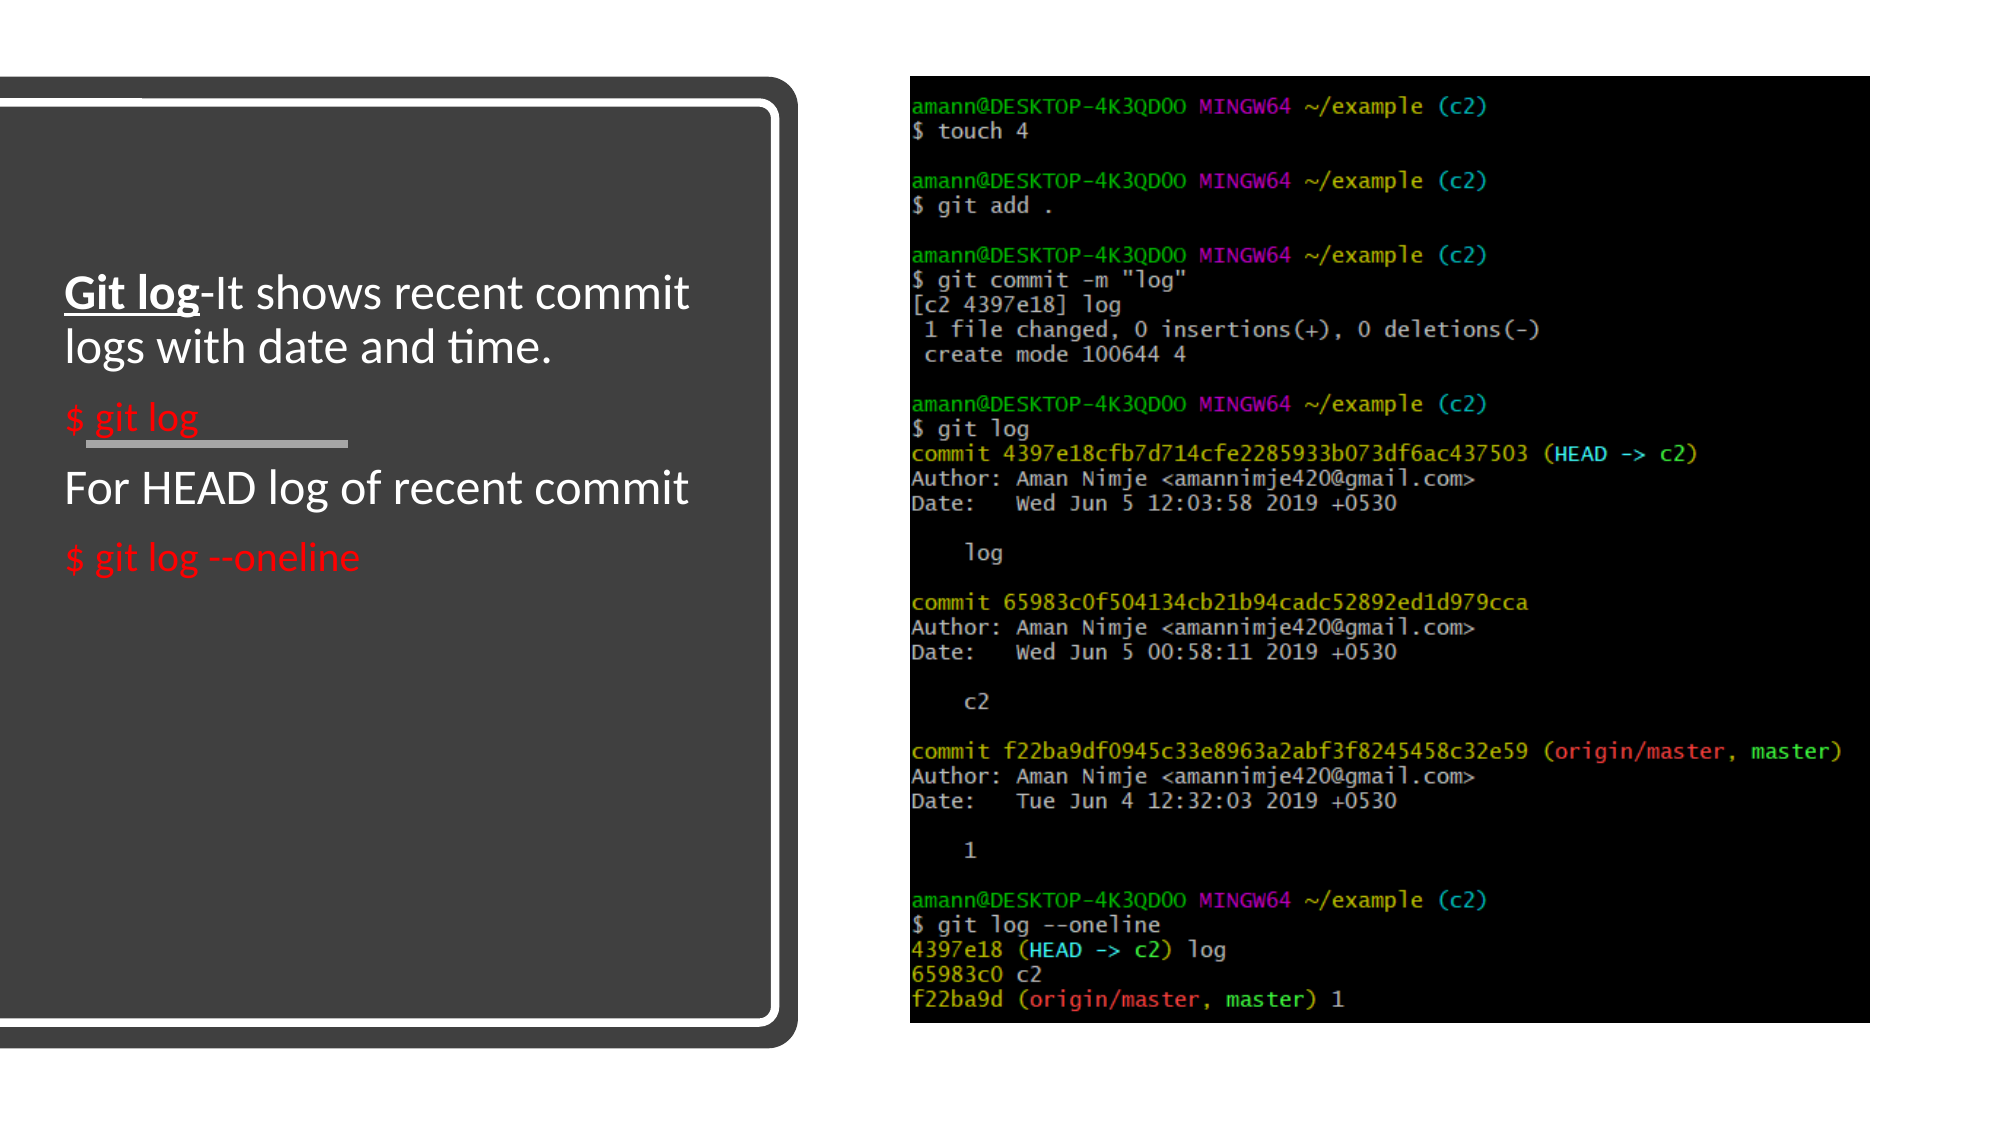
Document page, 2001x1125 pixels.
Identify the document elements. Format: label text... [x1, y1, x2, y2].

picture [910, 76, 1870, 1023]
list Git log-It shows recent commit logs with date and time. $ git log For HEAD log of recent commit $ git log --oneline [49, 258, 721, 758]
text_box [0, 101, 777, 1024]
text_box [0, 75, 799, 1050]
